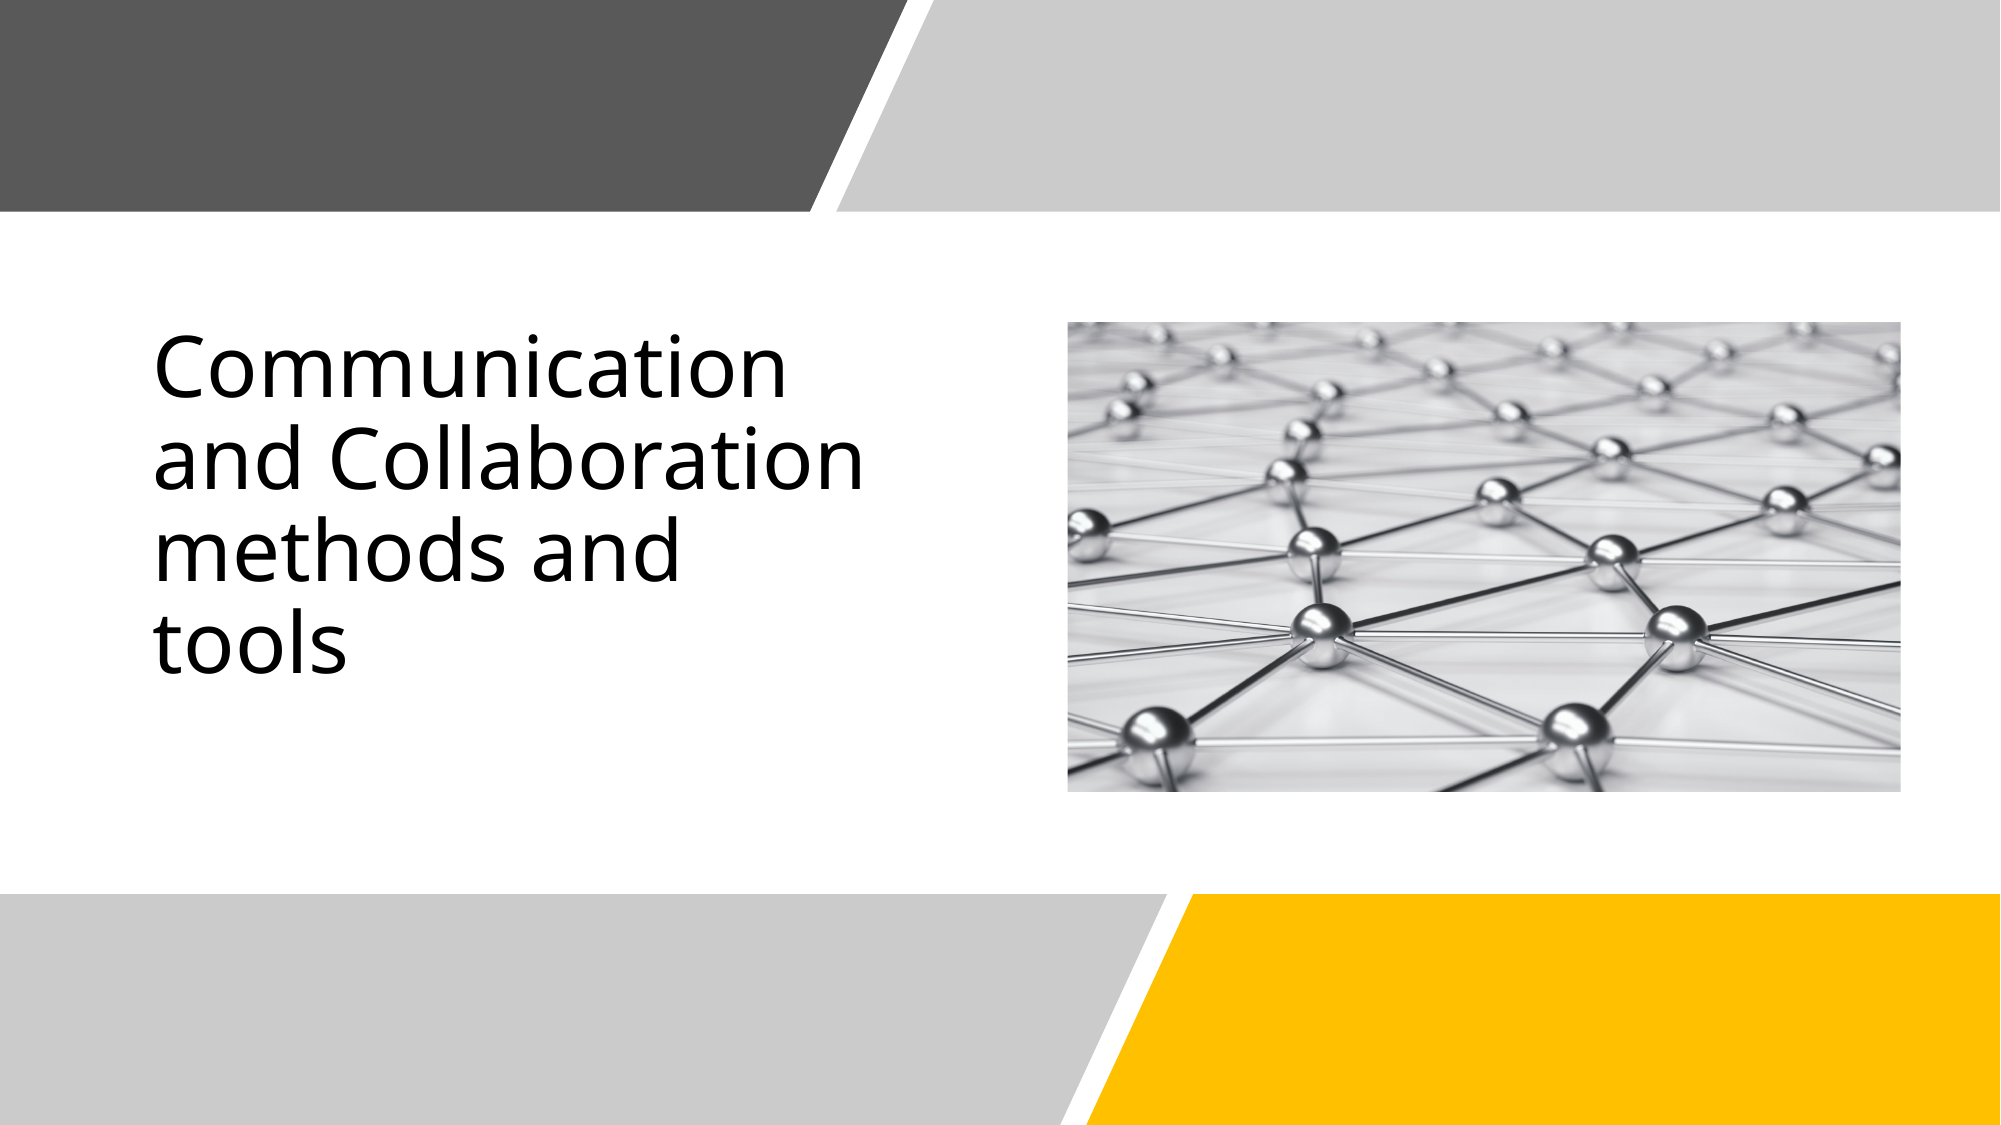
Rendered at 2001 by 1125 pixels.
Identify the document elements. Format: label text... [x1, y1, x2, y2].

text_box [0, 893, 1169, 1125]
text_box [1085, 893, 2000, 1125]
title Communication and Collaboration methods and tools [138, 271, 895, 700]
picture [1067, 322, 1901, 792]
text_box [0, 0, 909, 213]
text_box [834, 0, 2000, 213]
